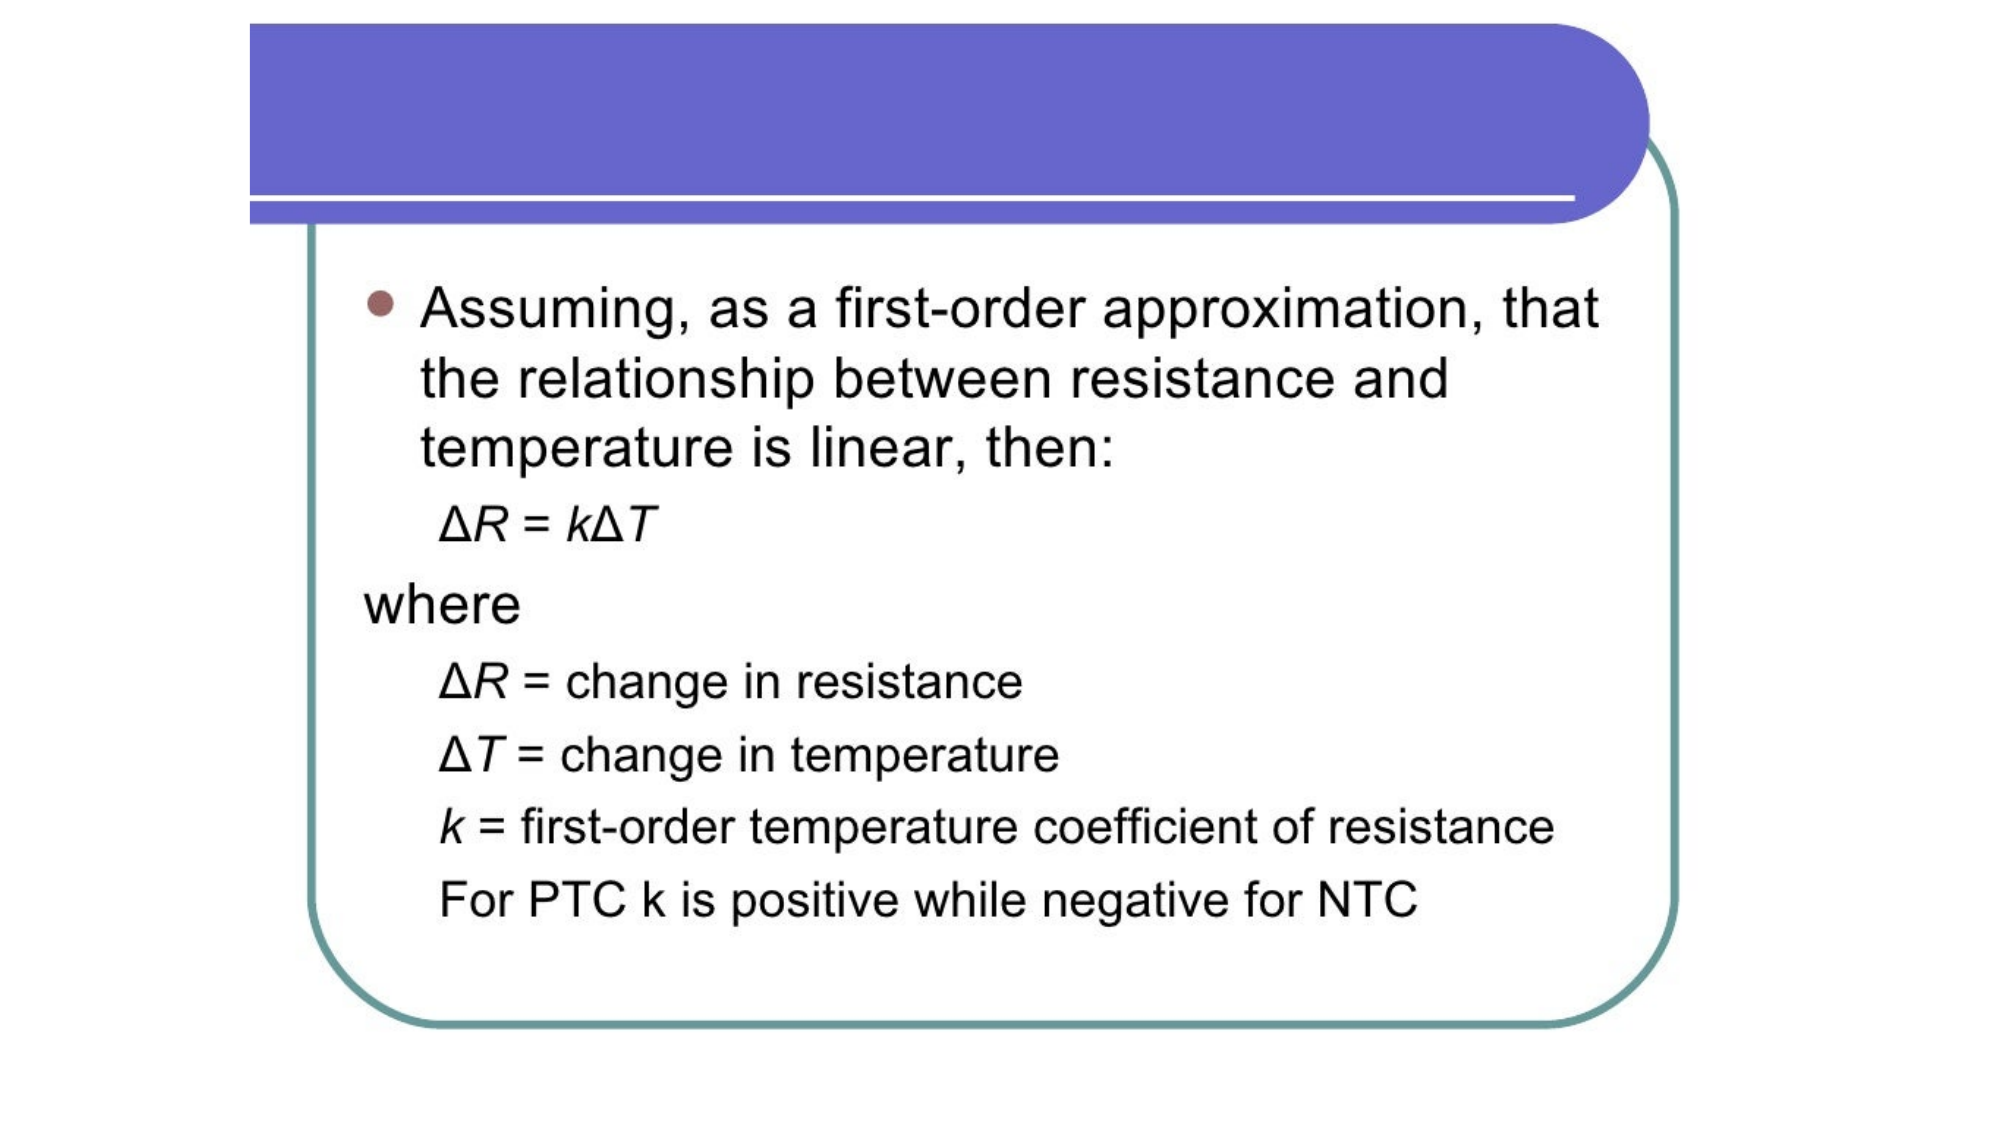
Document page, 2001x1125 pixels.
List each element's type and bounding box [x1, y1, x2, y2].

picture [249, 0, 1751, 1038]
